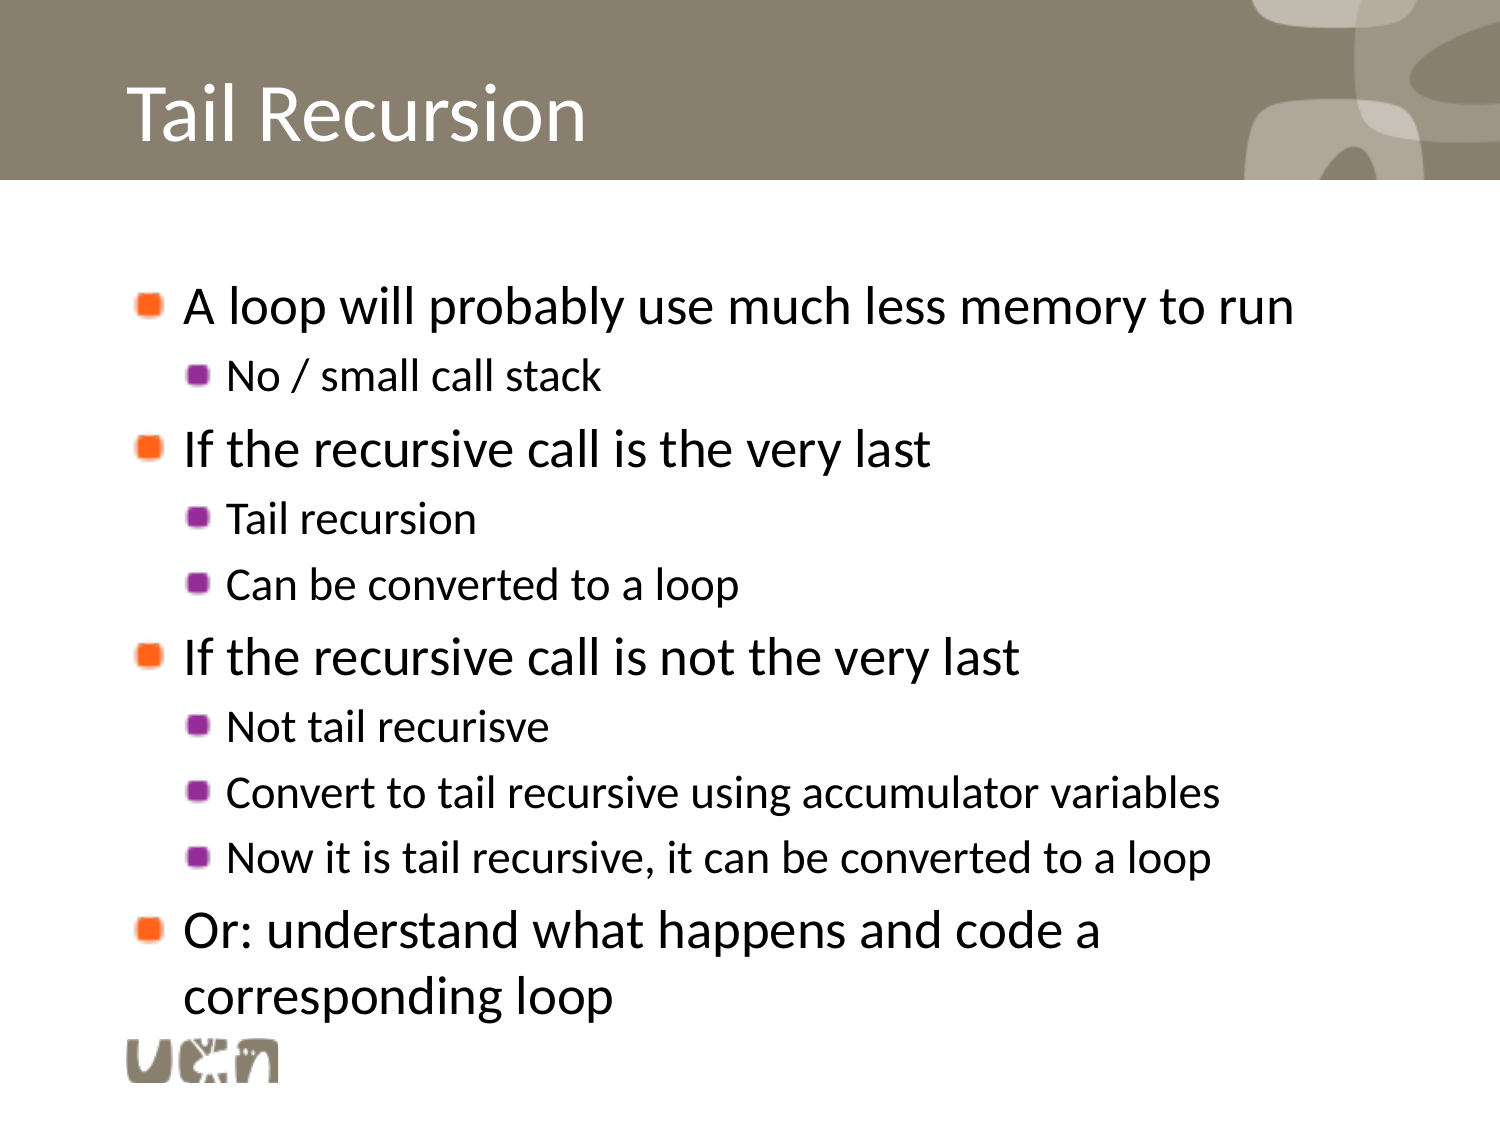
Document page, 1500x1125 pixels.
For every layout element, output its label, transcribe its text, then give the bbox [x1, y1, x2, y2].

list A loop will probably use much less memory to run No / small call stack If the recursive call is the very last Tail recursion Can be converted to a loop If the recursive call is not the very last Not tail recurisve Convert to tail recursive using accumulator variables Now it is tail recursive, it can be converted to a loop Or: understand what happens and code a corresponding loop [111, 262, 1385, 1035]
title Tail Recursion [111, 48, 1385, 166]
